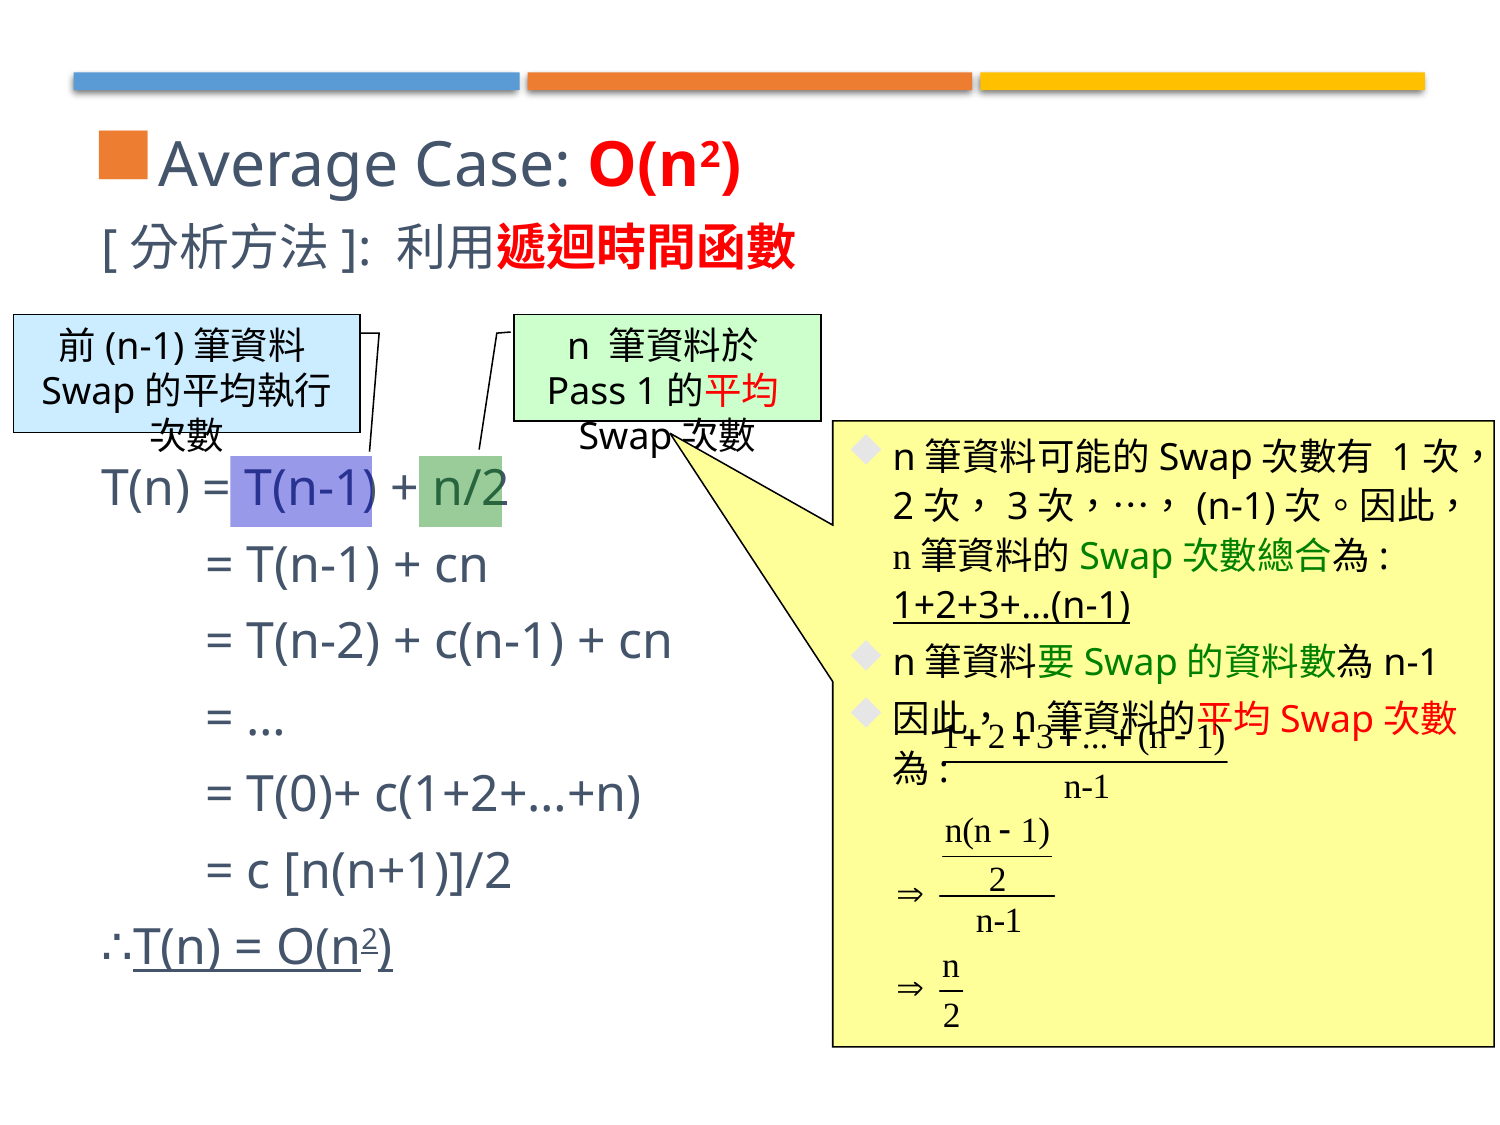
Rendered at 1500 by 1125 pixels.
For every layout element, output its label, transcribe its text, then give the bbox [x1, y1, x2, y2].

text_box Average Case: O(n2) [分析方法]: 利用遞迴時間函數 T(n) = T(n-1) + n/2 = T(n-1) + cn = T(n-2) + c(n-1) + cn = … = T(0)+ c(1+2+…+n) = c [n(n+1)]/2 ∴T(n) = O(n2) [86, 125, 1435, 976]
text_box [891, 712, 1235, 1036]
text_box n筆資料可能的Swap次數有 1次，2次，3次，…，(n-1)次。因此，n筆資料的Swap次數總合為: 1+2+3+…(n-1) n筆資料要Swap的資料數為n-1 因此，n筆資料的平均Swap次數為: [669, 420, 1495, 1047]
text_box [230, 456, 372, 527]
text_box n 筆資料於Pass 1的平均Swap次數 [513, 314, 821, 421]
text_box 前(n-1)筆資料Swap的平均執行次數 [13, 314, 380, 452]
text_box [419, 456, 502, 527]
